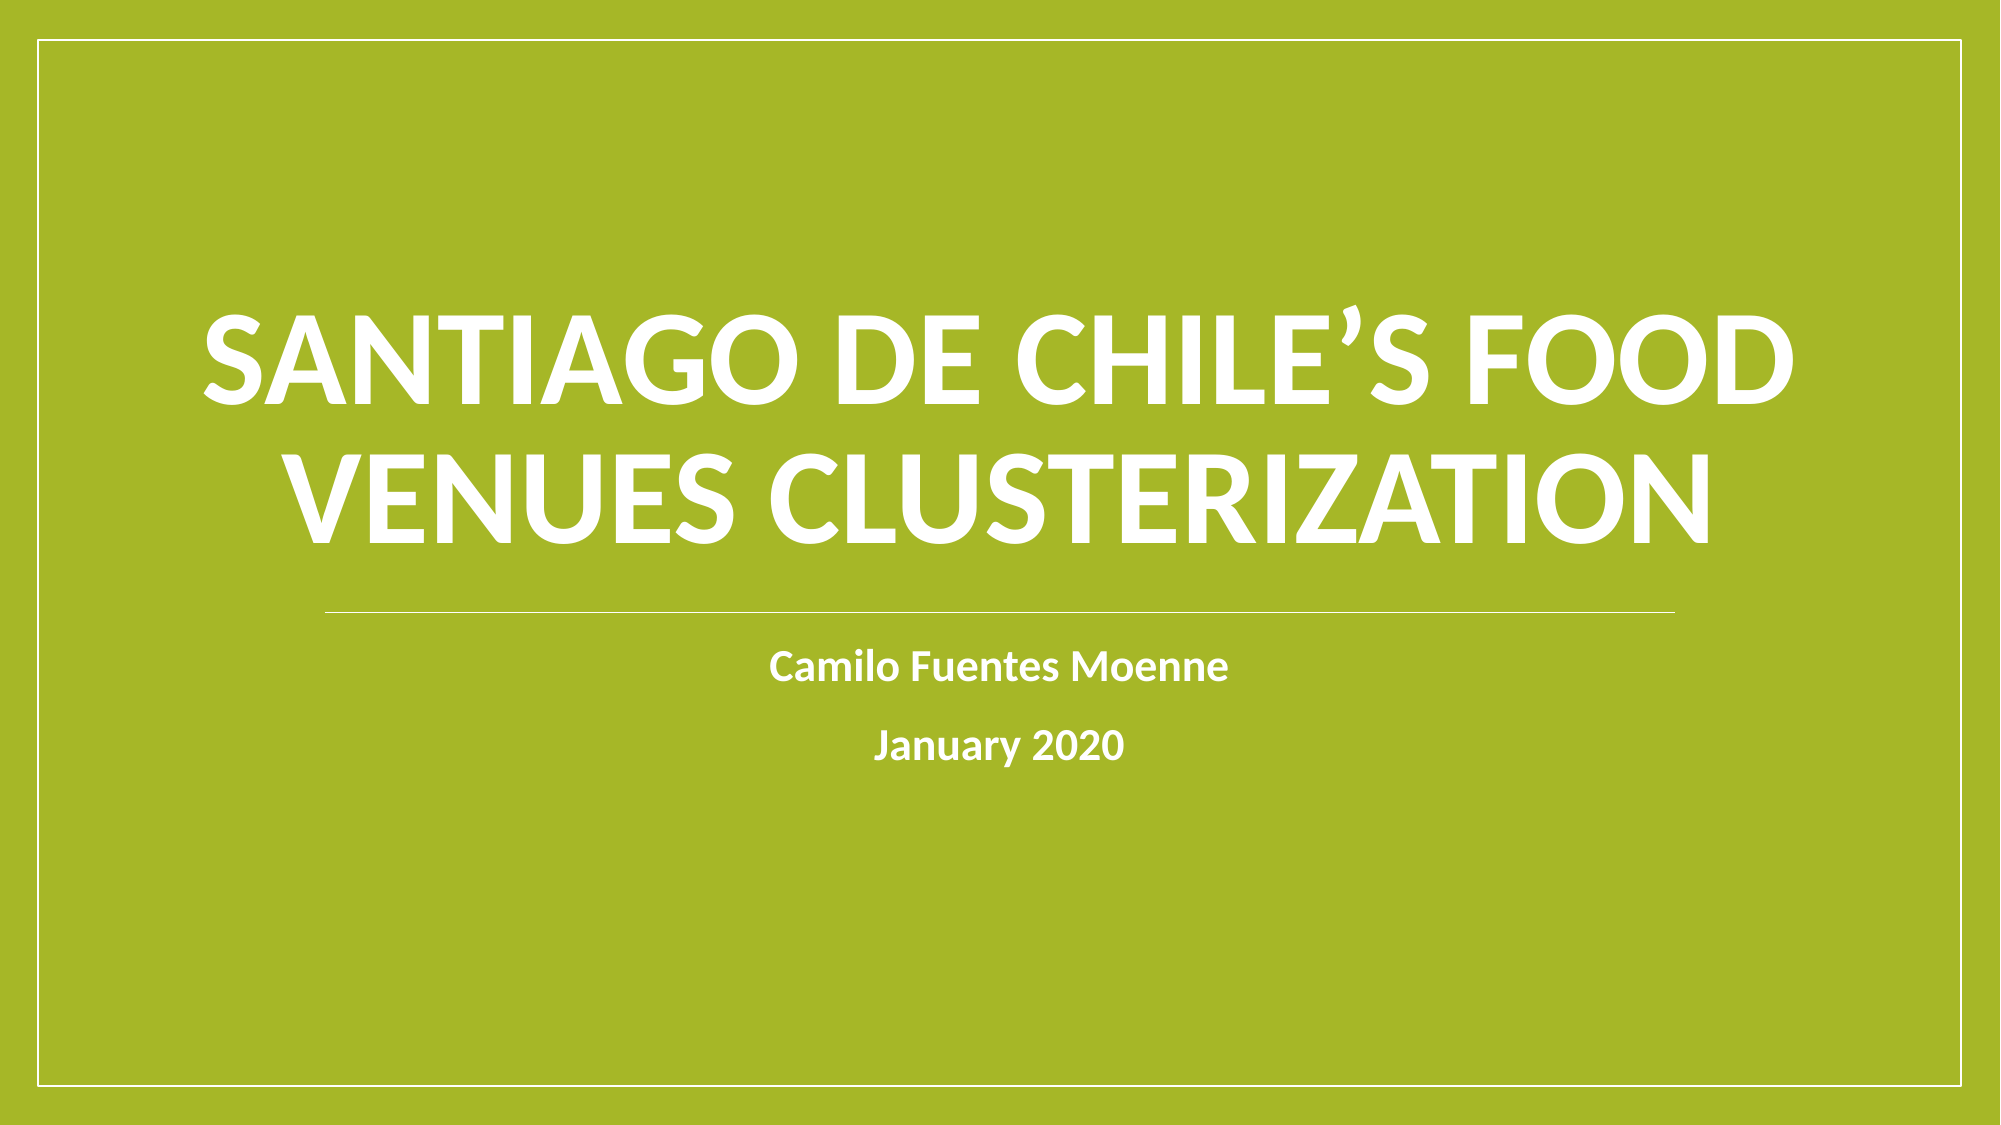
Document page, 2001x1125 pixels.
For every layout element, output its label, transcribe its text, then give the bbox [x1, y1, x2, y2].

title Santiago de Chile’s food venues Clusterization [182, 262, 1818, 743]
subtitle Camilo Fuentes Moenne January 2020 [280, 634, 1719, 863]
